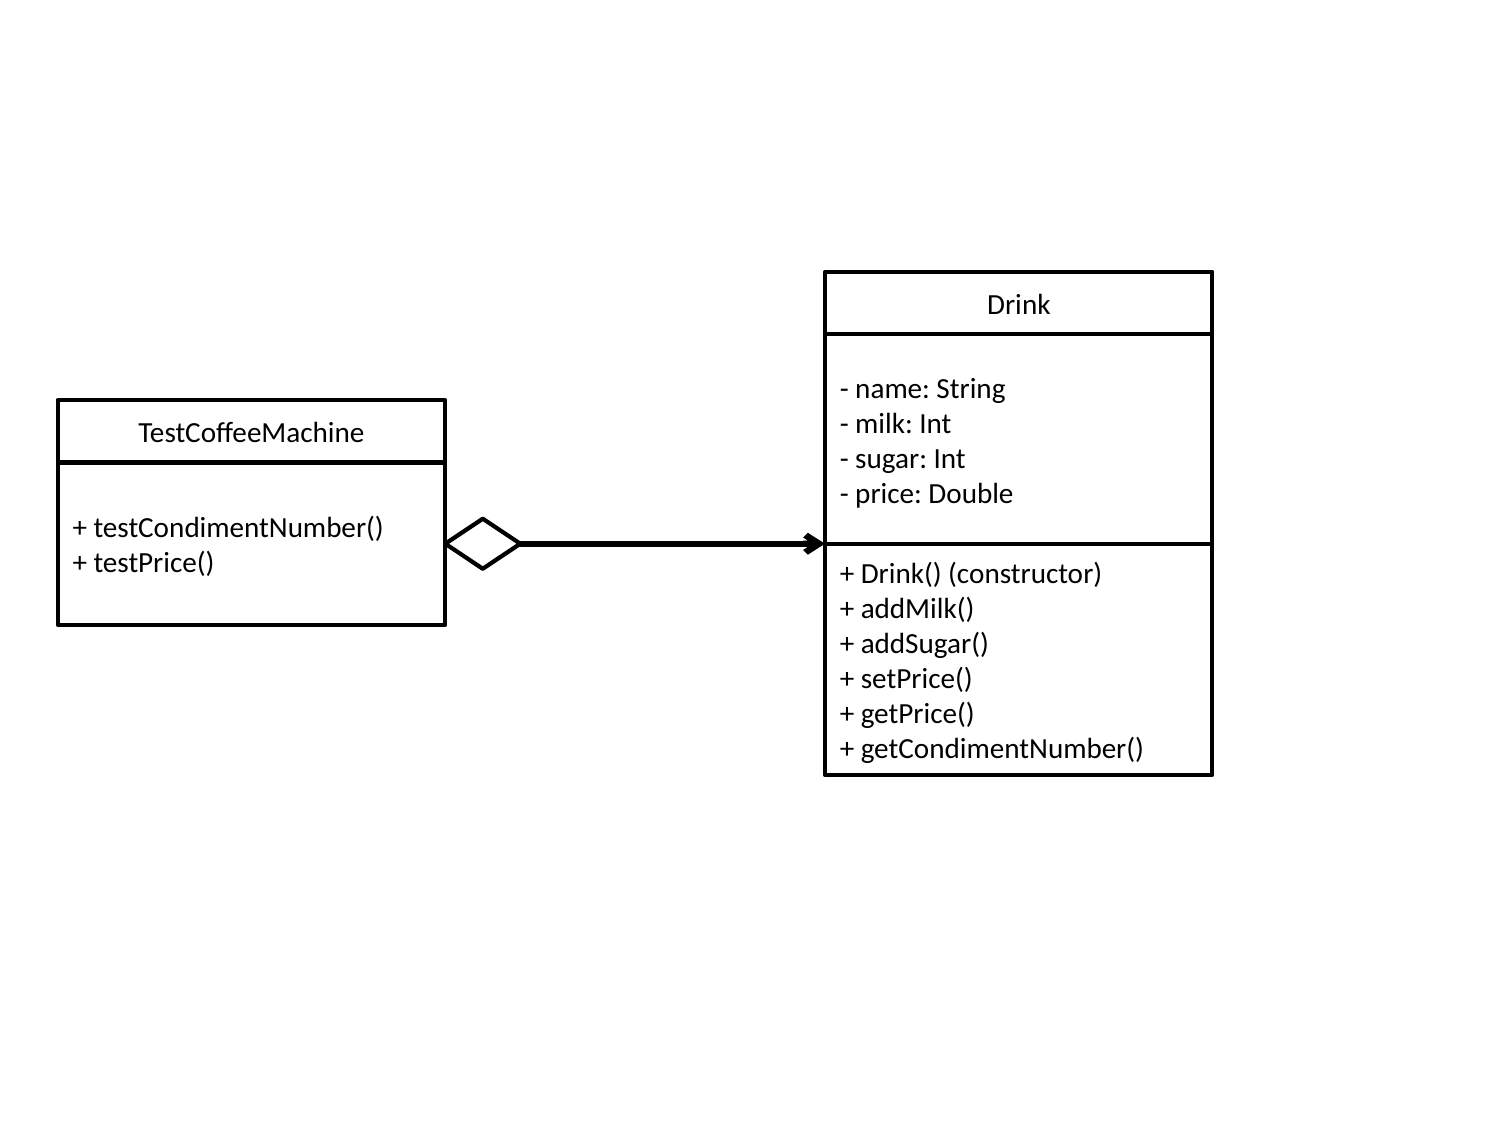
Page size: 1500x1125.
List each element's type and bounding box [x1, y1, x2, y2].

text_box [824, 271, 1213, 776]
text_box [449, 516, 522, 543]
text_box [57, 399, 446, 626]
text_box [455, 553, 511, 571]
